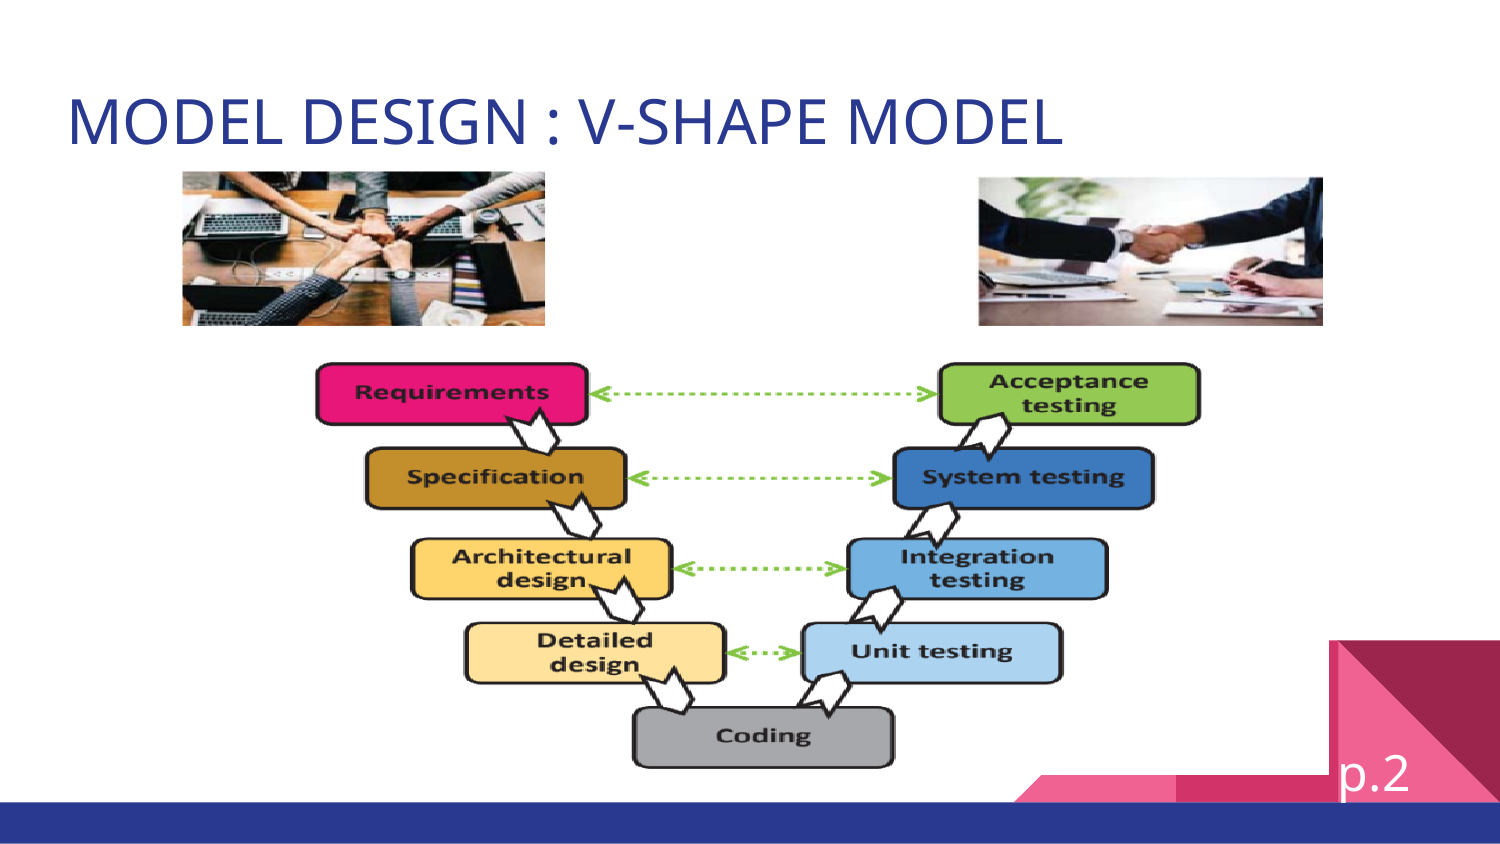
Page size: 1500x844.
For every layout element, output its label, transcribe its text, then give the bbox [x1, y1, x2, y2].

text_box p.2 [1322, 726, 1446, 810]
picture [170, 166, 1330, 776]
title MODEL DESIGN : V-SHAPE MODEL [51, 67, 1449, 167]
